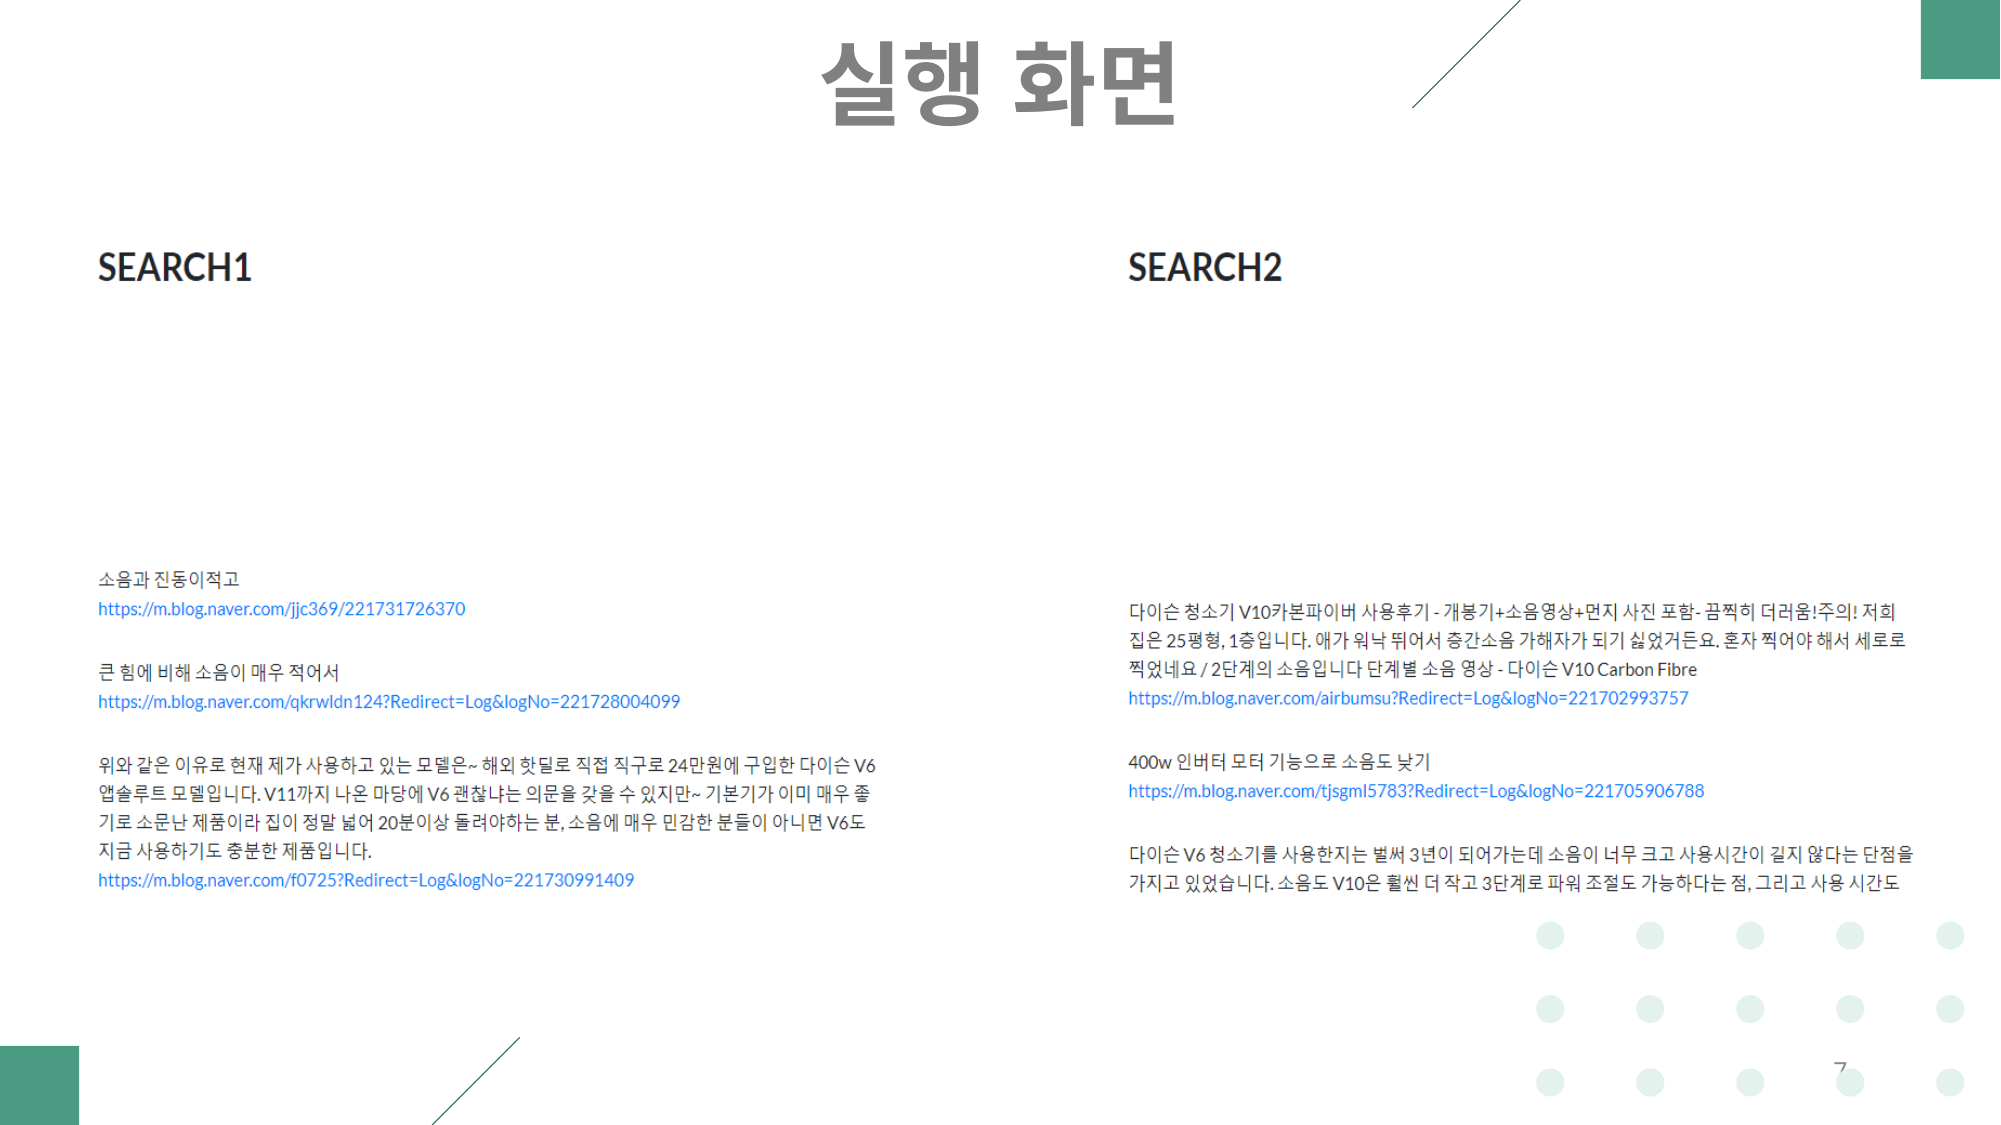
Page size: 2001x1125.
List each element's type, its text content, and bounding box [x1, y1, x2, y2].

text_box [0, 1045, 80, 1125]
picture [85, 243, 1915, 902]
slide_number 7 [1412, 1042, 1863, 1103]
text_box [1412, 0, 1521, 108]
text_box [1920, 0, 2000, 80]
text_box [432, 1037, 520, 1125]
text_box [1536, 921, 1965, 1097]
text_box 실행 화면 [79, 39, 1921, 139]
